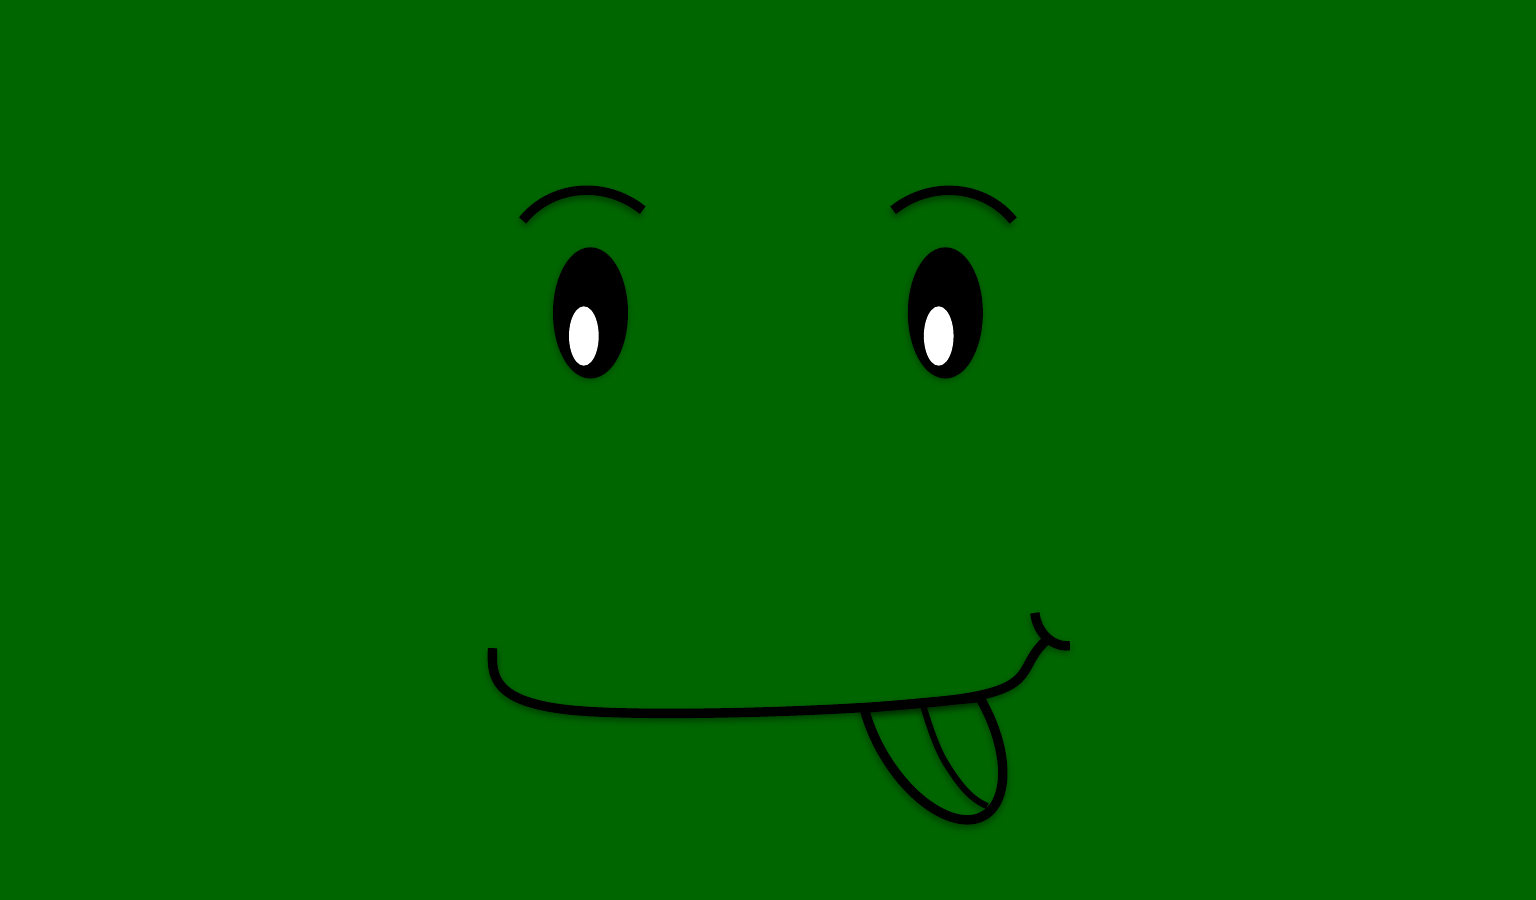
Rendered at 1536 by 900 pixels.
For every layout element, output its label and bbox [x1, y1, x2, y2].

text_box [503, 191, 1033, 359]
text_box [492, 572, 1098, 830]
text_box [552, 367, 984, 379]
